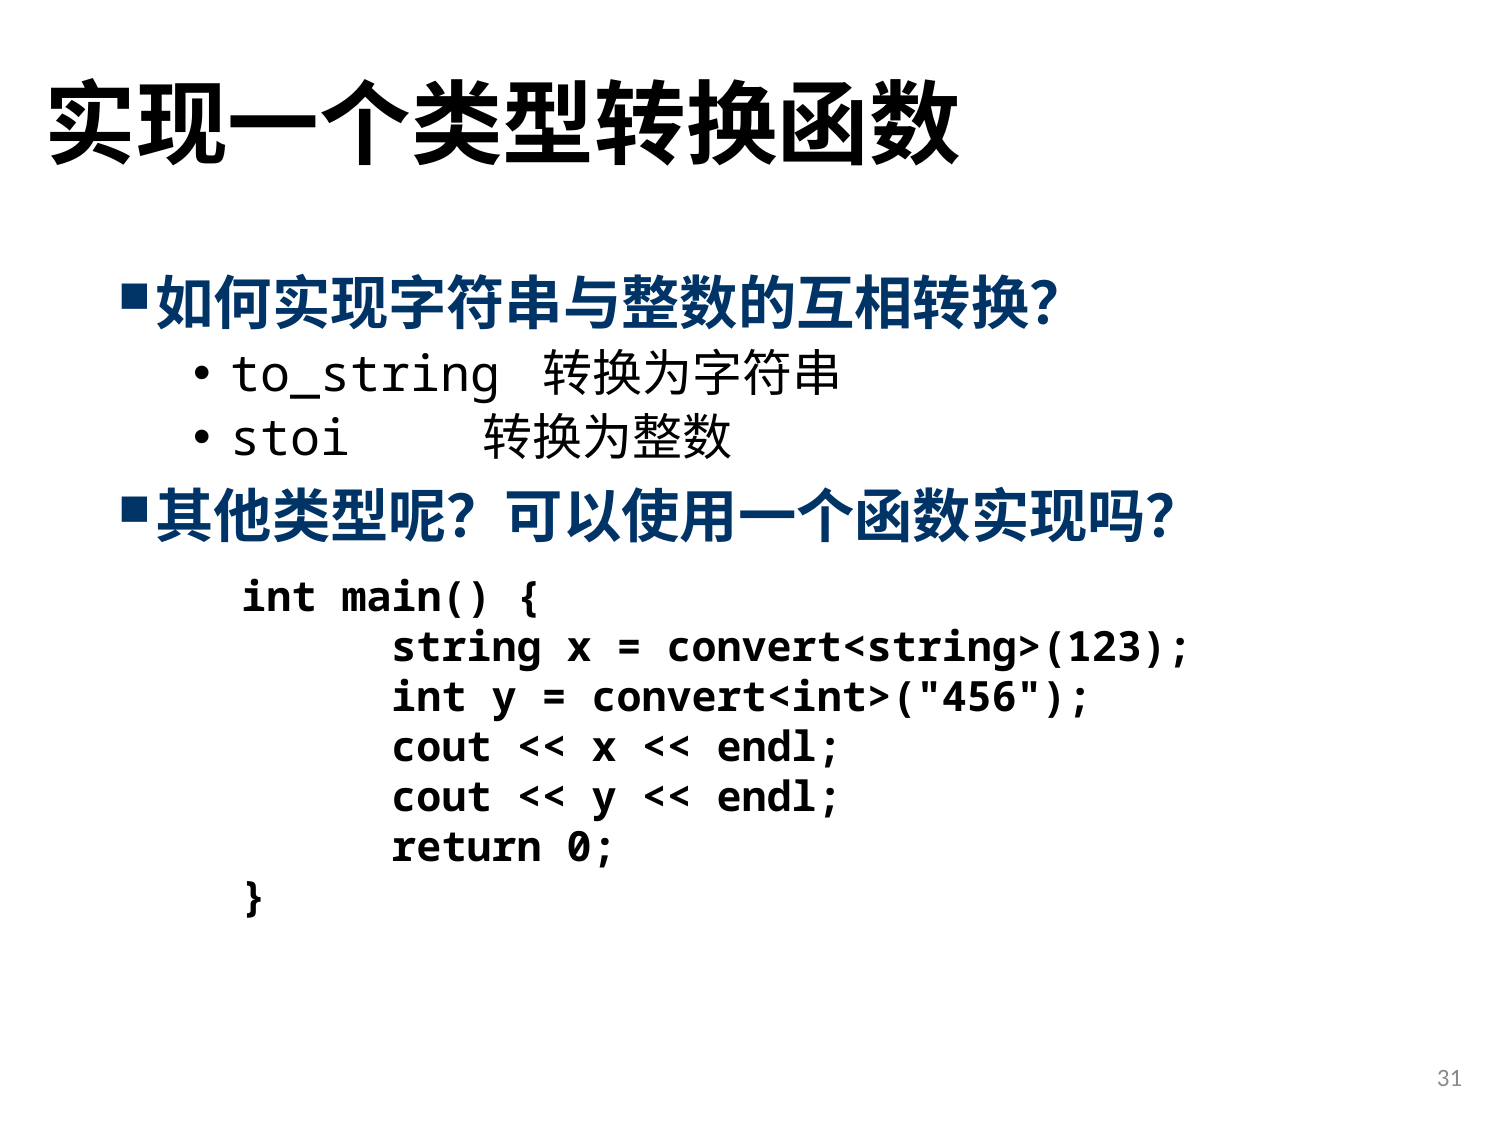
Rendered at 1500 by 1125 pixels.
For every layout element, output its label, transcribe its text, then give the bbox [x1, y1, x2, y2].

slide_number 31 [1139, 1046, 1478, 1107]
text_box int main() { string x = convert<string>(123); int y = convert<int>("456"); cout << x << endl; cout << y << endl; return 0; } [226, 562, 1207, 998]
list 如何实现字符串与整数的互相转换？ to_string 转换为字符串 stoi 转换为整数 其他类型呢？可以使用一个函数实现吗？ [103, 267, 1424, 1047]
title 实现一个类型转换函数 [29, 19, 1324, 237]
